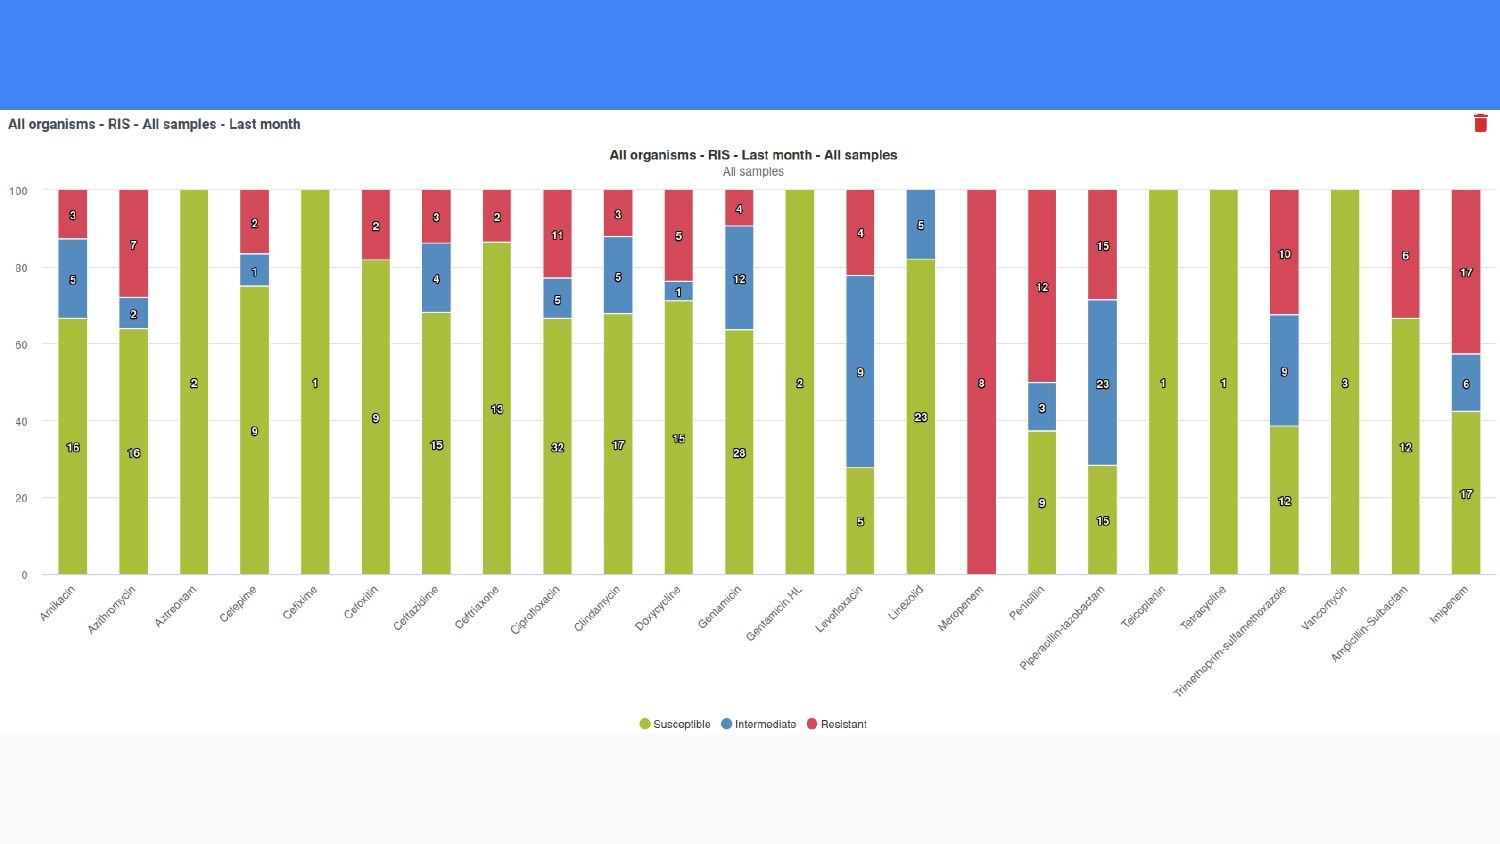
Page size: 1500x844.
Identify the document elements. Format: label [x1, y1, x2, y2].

picture [0, 109, 1500, 734]
